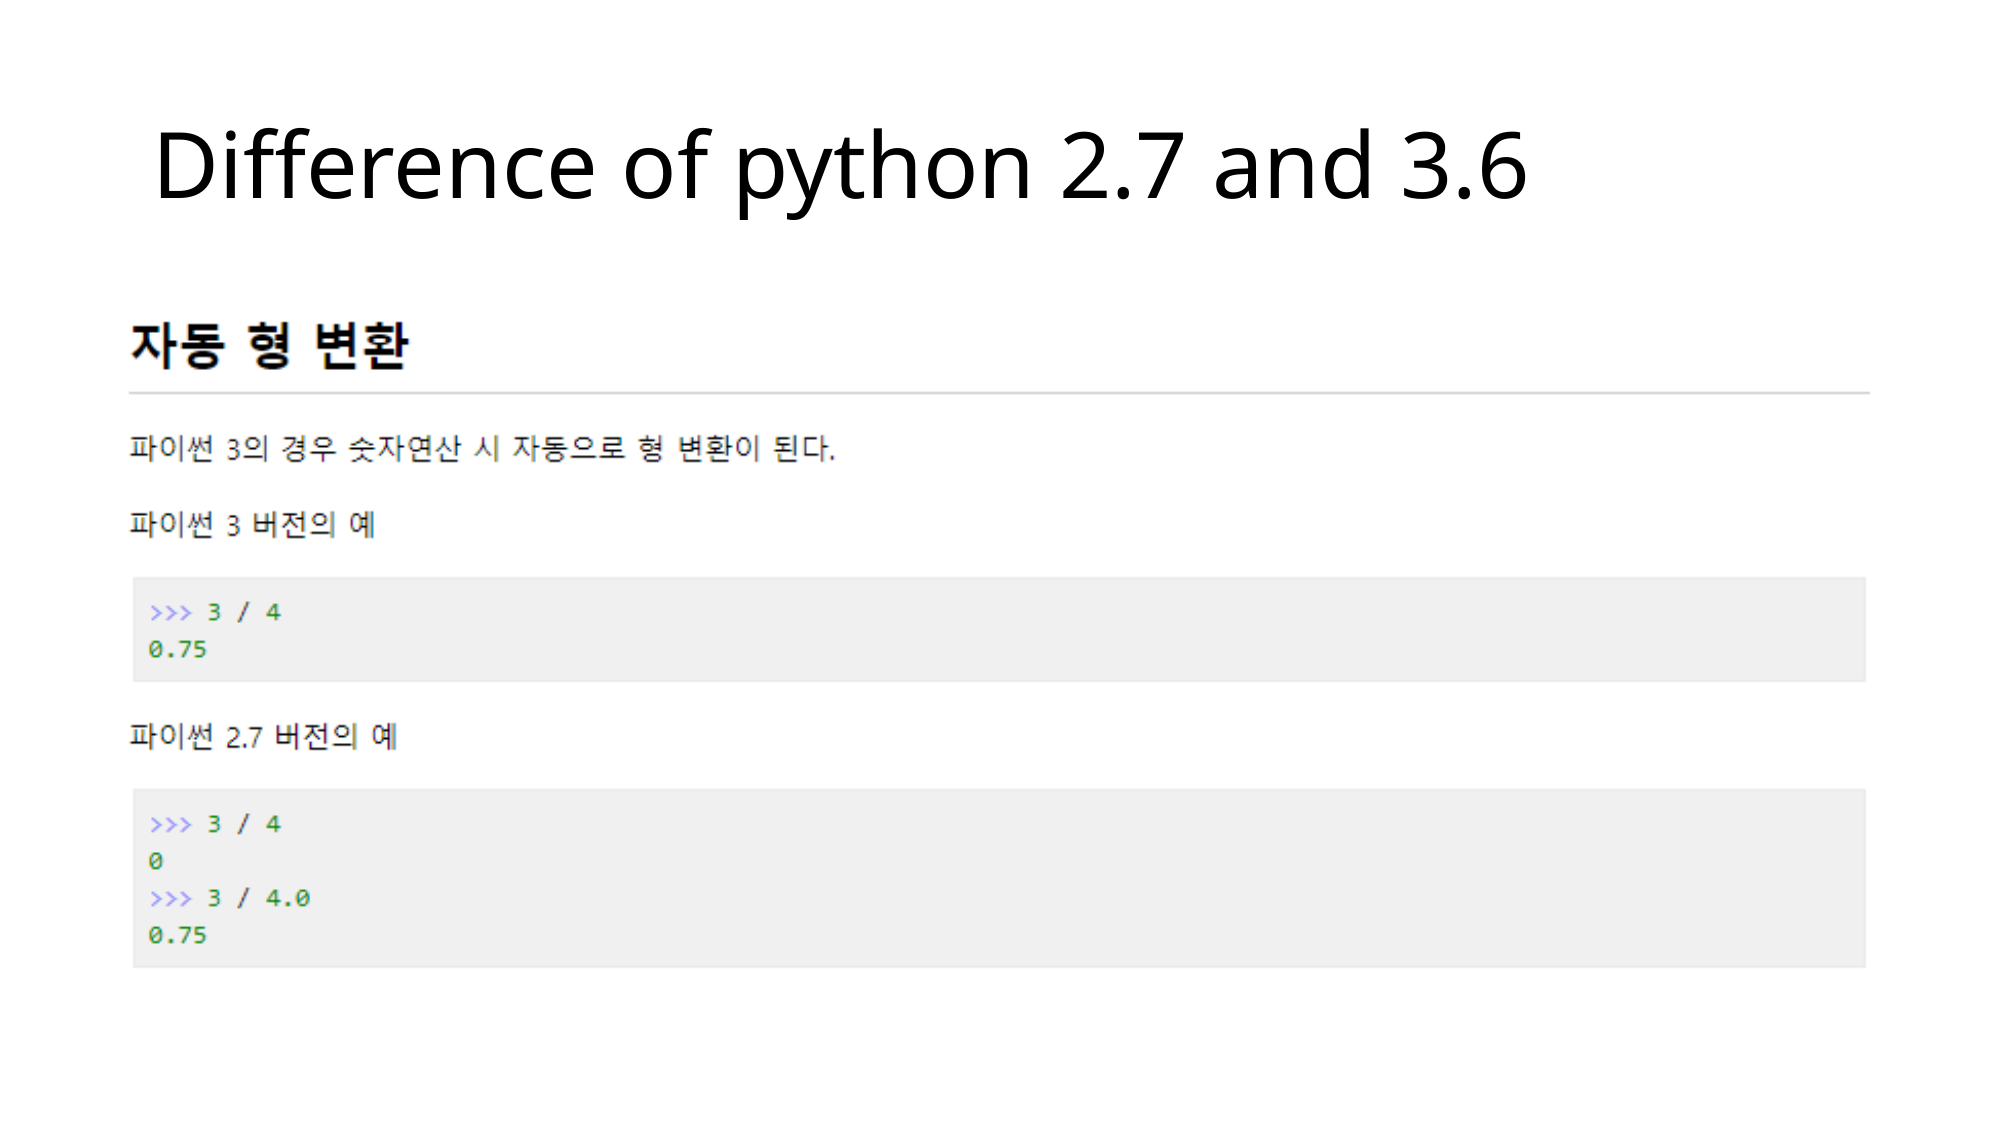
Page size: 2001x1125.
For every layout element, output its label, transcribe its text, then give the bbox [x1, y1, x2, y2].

title Difference of python 2.7 and 3.6 [137, 59, 1863, 278]
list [111, 302, 1889, 991]
